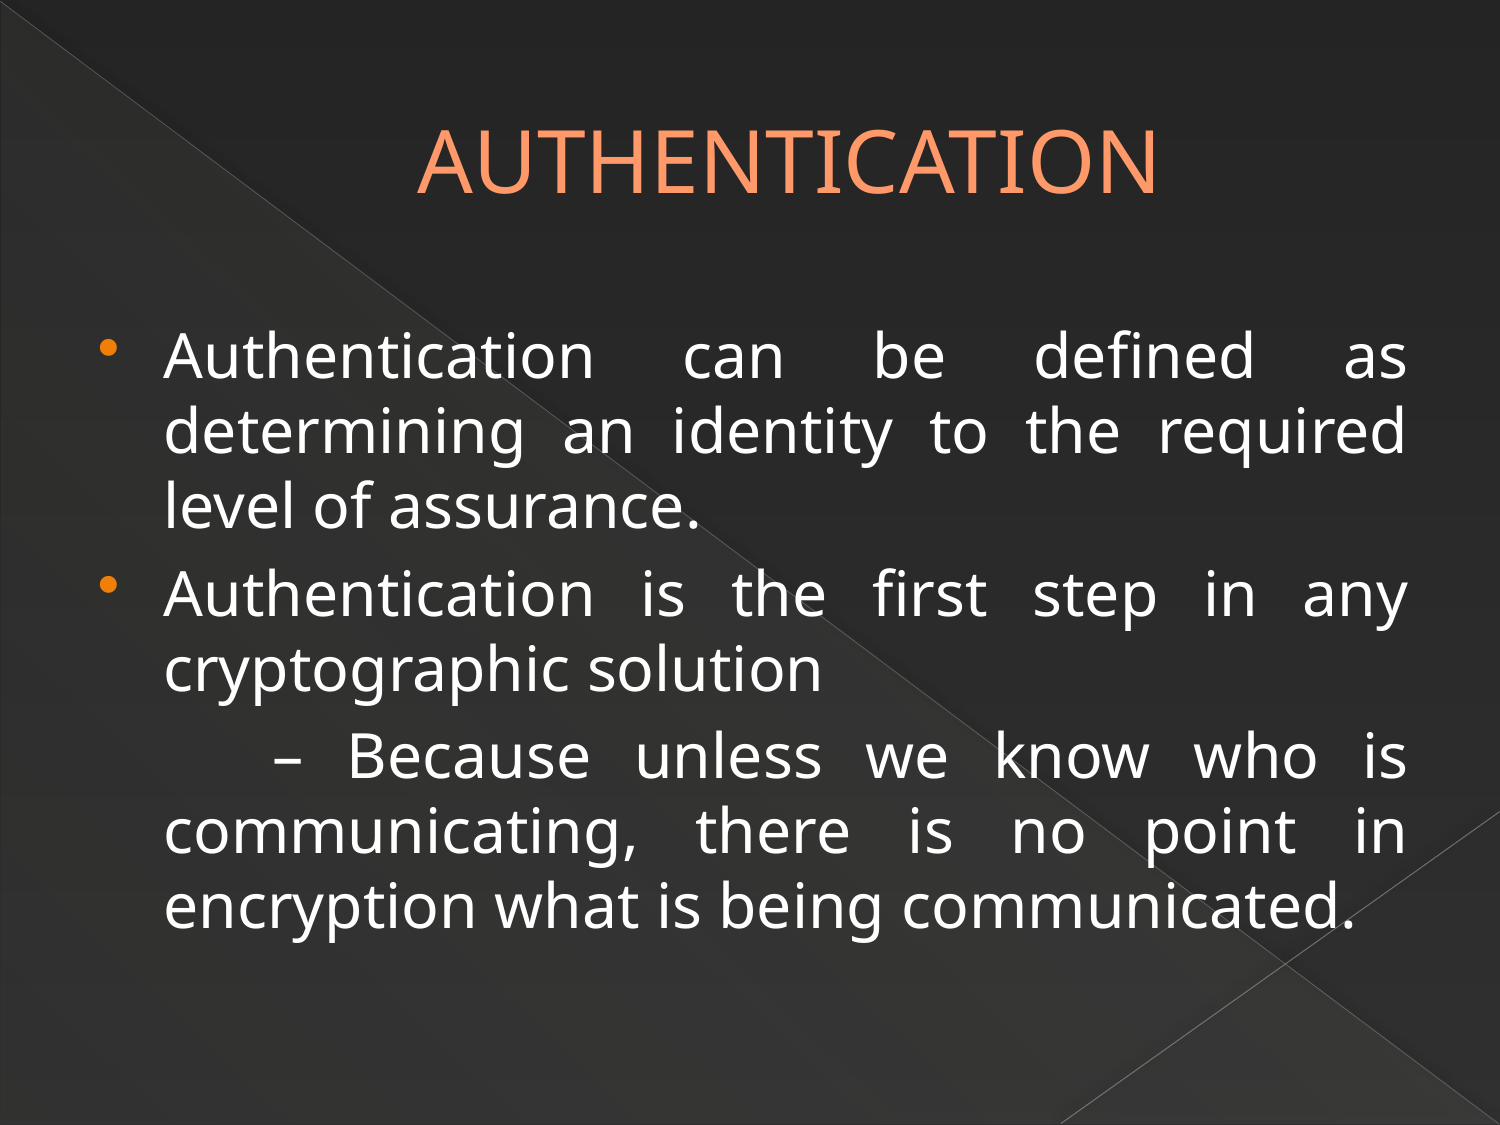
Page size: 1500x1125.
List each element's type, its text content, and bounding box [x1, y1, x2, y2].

list Authentication can be defined as determining an identity to the required level of assurance. Authentication is the first step in any cryptographic solution – Because unless we know who is communicating, there is no point in encryption what is being communicated. [75, 308, 1425, 1059]
title AUTHENTICATION [75, 43, 1425, 274]
